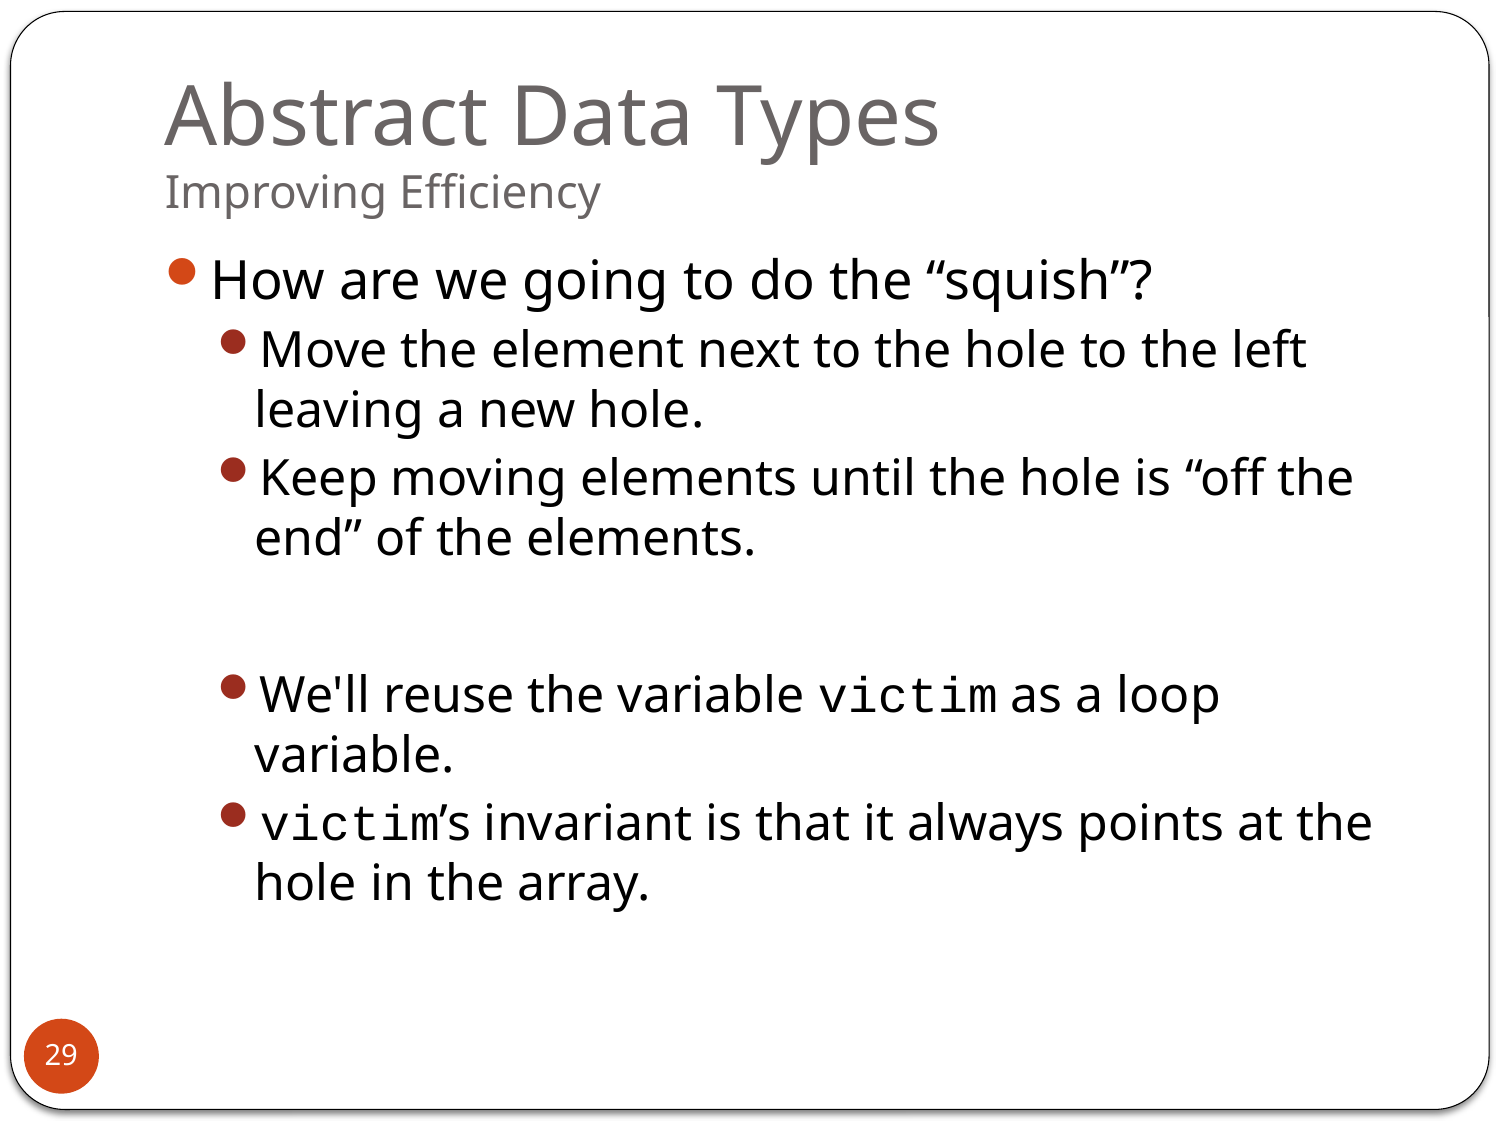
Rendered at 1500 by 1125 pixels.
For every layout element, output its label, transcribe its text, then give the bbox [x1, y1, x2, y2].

list How are we going to do the “squish”? Move the element next to the hole to the left leaving a new hole. Keep moving elements until the hole is “off the end” of the elements. We'll reuse the variable victim as a loop variable. victim’s invariant is that it always points at the hole in the array. [150, 237, 1425, 988]
slide_number 29 [23, 1018, 99, 1094]
title Abstract Data Types Improving Efficiency [150, 45, 1425, 233]
